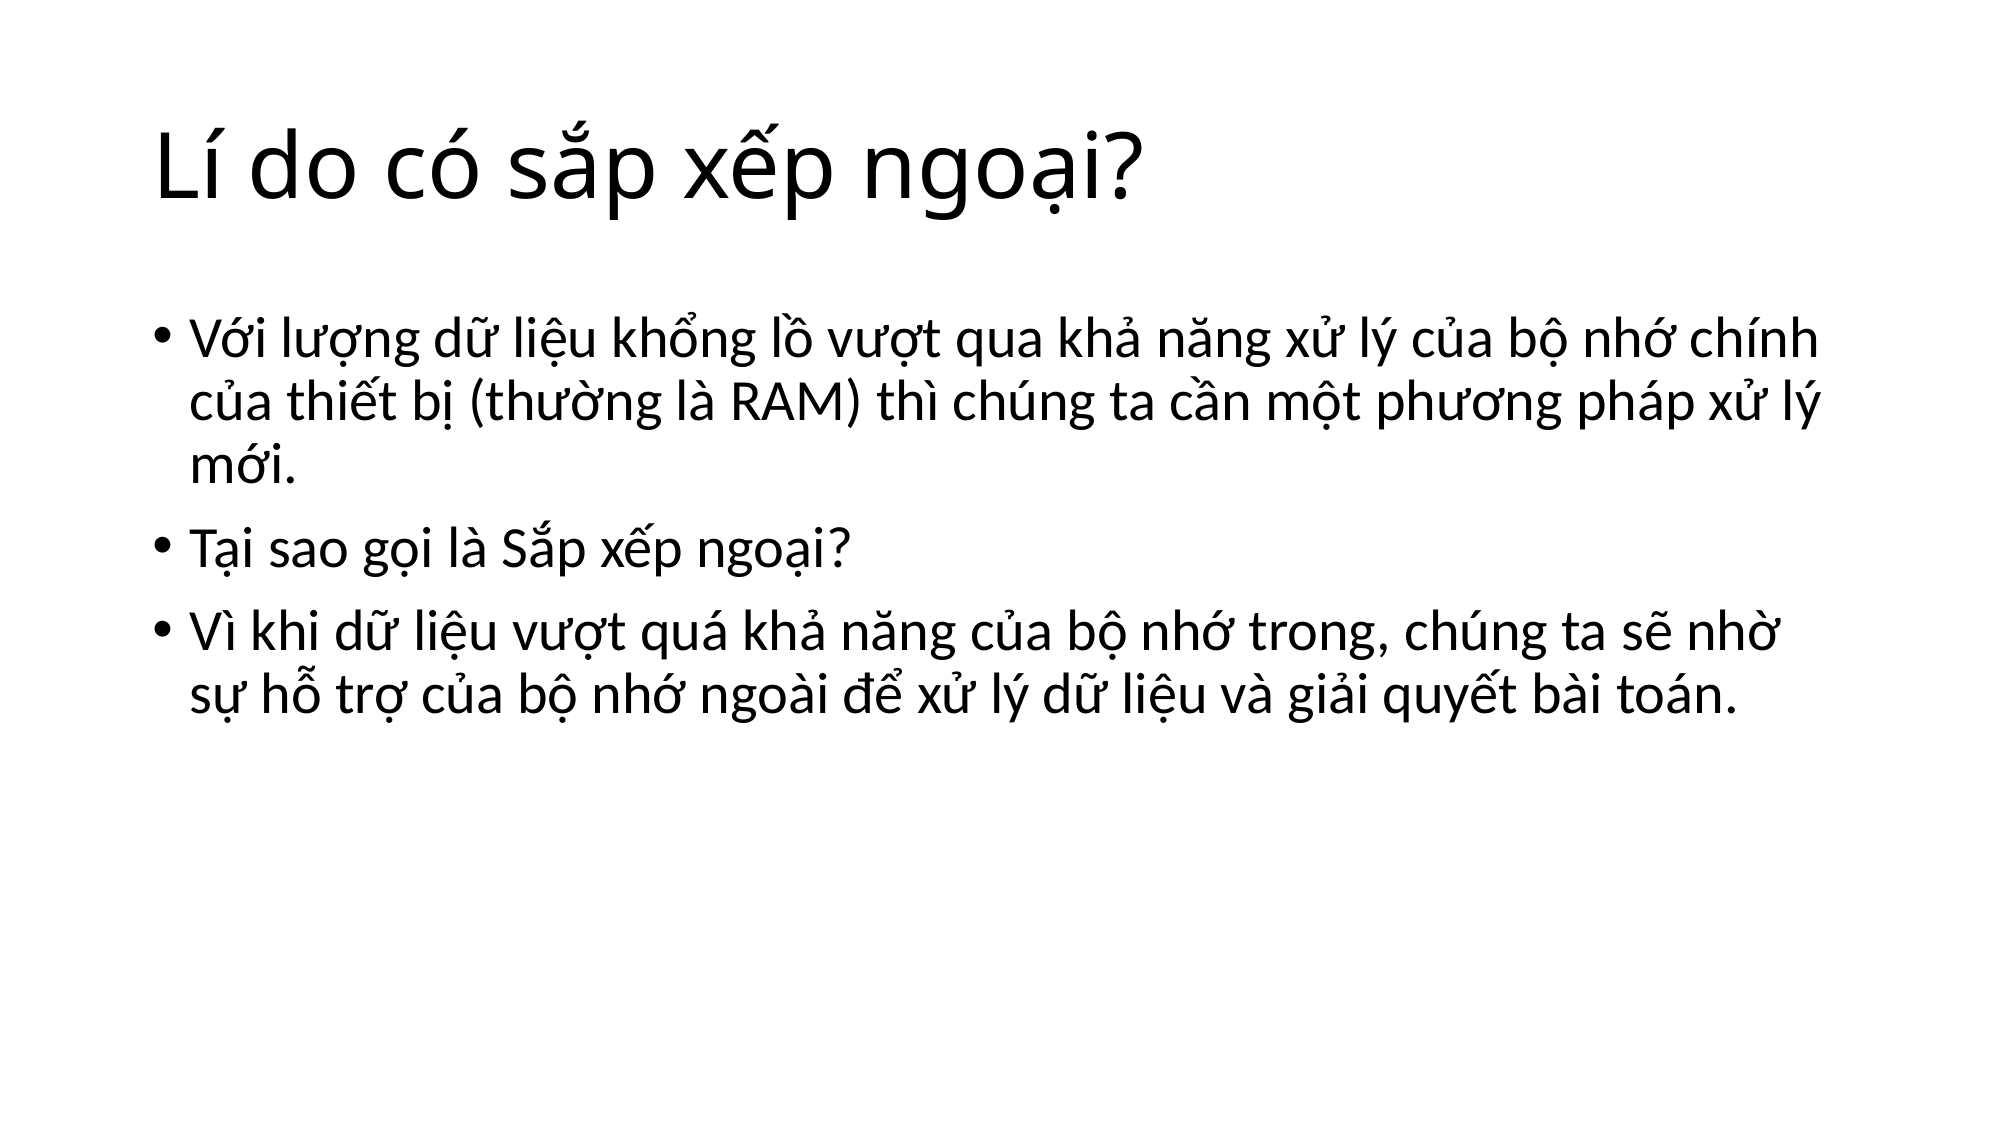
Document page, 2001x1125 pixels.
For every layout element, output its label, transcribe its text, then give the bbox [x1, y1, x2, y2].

title Lí do có sắp xếp ngoại? [137, 59, 1863, 278]
list Với lượng dữ liệu khổng lồ vượt qua khả năng xử lý của bộ nhớ chính của thiết bị (thường là RAM) thì chúng ta cần một phương pháp xử lý mới. Tại sao gọi là Sắp xếp ngoại? Vì khi dữ liệu vượt quá khả năng của bộ nhớ trong, chúng ta sẽ nhờ sự hỗ trợ của bộ nhớ ngoài để xử lý dữ liệu và giải quyết bài toán. [137, 299, 1863, 1014]
